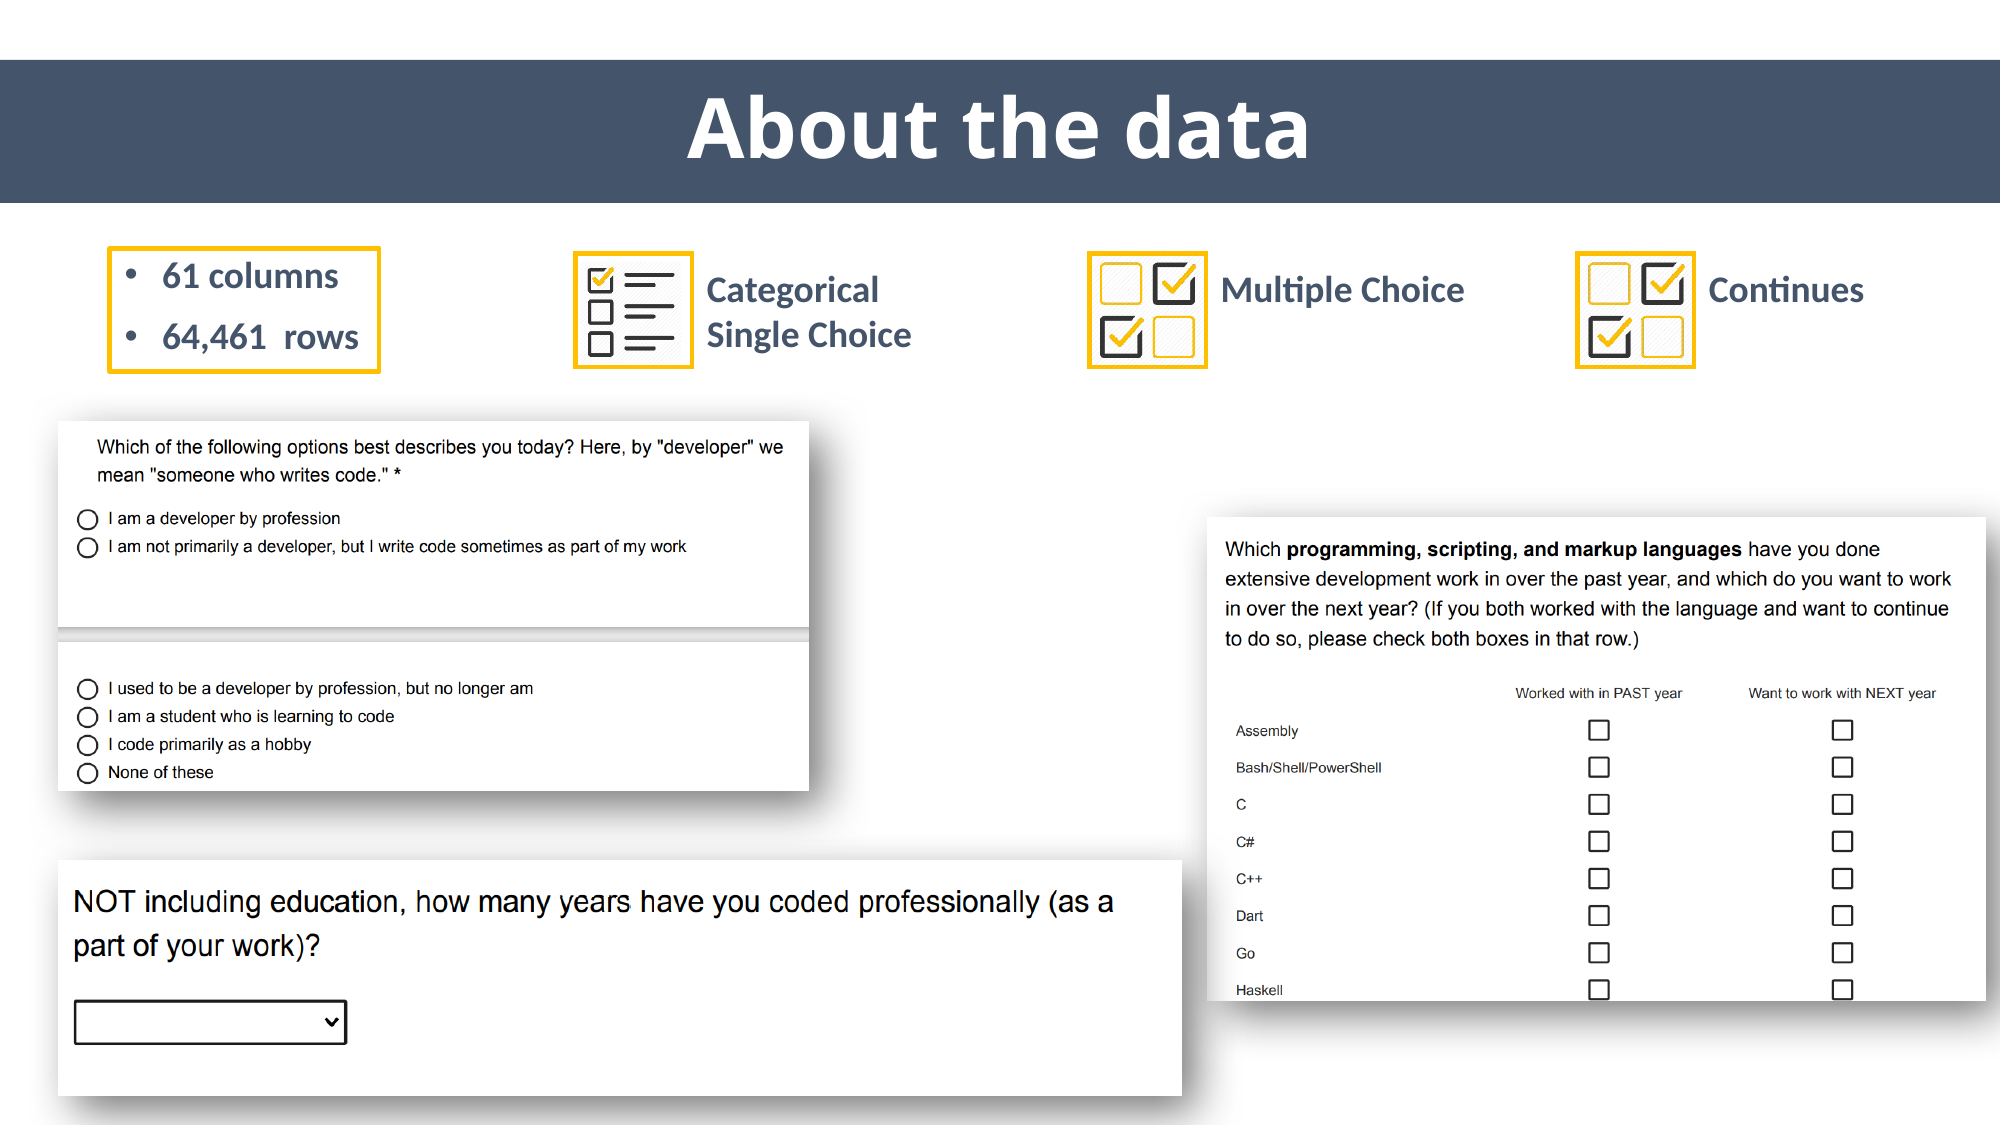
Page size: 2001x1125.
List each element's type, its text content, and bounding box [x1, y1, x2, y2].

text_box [575, 253, 961, 367]
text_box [1089, 251, 1530, 369]
picture [58, 421, 809, 792]
picture [1207, 517, 1986, 1001]
text_box [931, 43, 1164, 105]
text_box 61 columns 64,461 rows [109, 248, 380, 372]
picture [58, 860, 1182, 1096]
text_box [1577, 251, 2000, 369]
title About the data [0, 59, 2000, 203]
